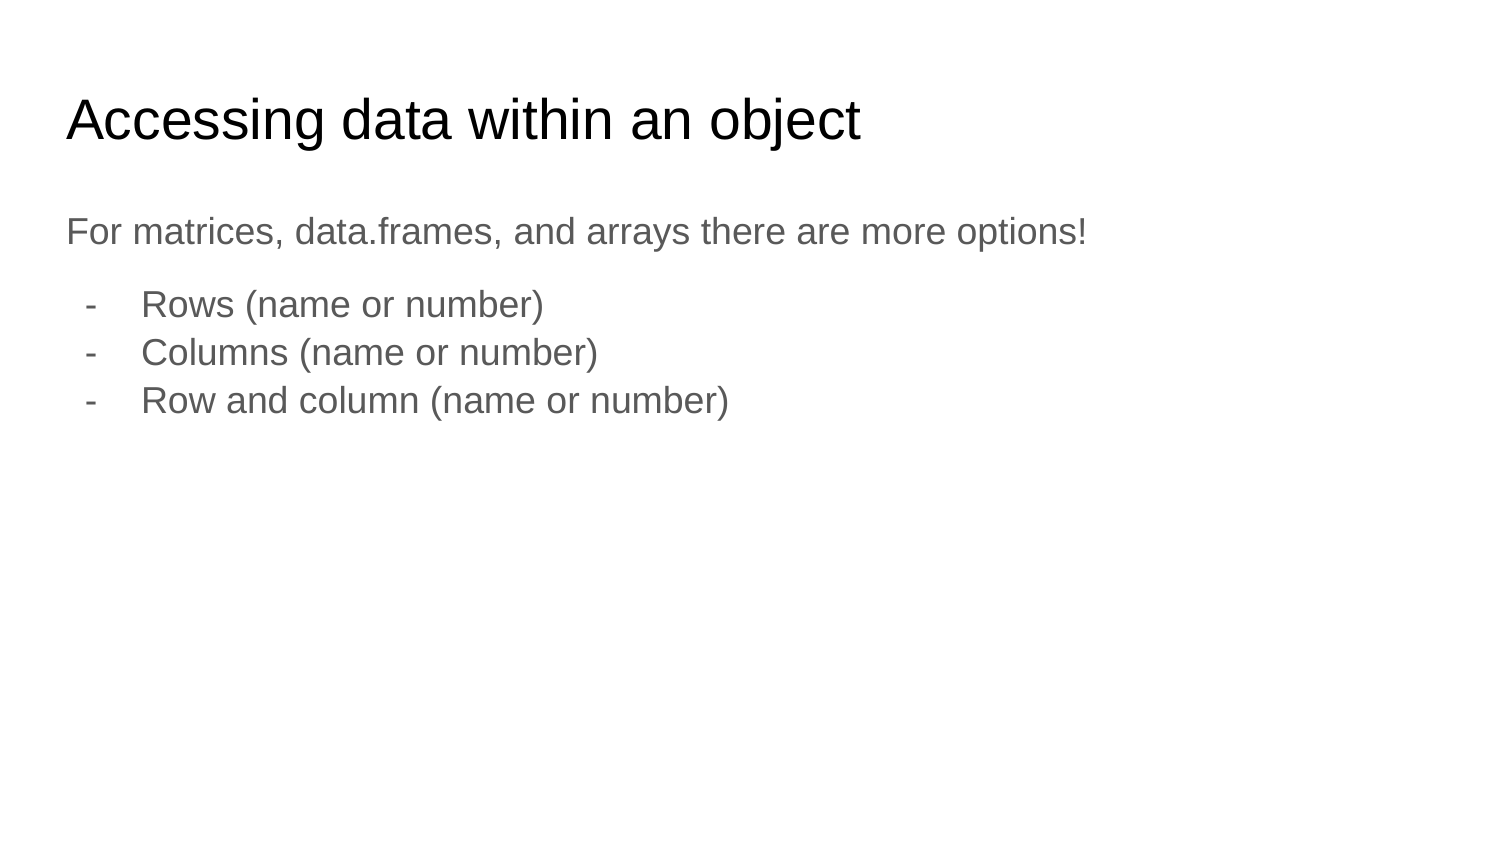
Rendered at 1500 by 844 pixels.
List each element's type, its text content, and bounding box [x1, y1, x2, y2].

list For matrices, data.frames, and arrays there are more options! Rows (name or number) Columns (name or number) Row and column (name or number) [51, 189, 1449, 750]
title Accessing data within an object [51, 72, 1449, 167]
